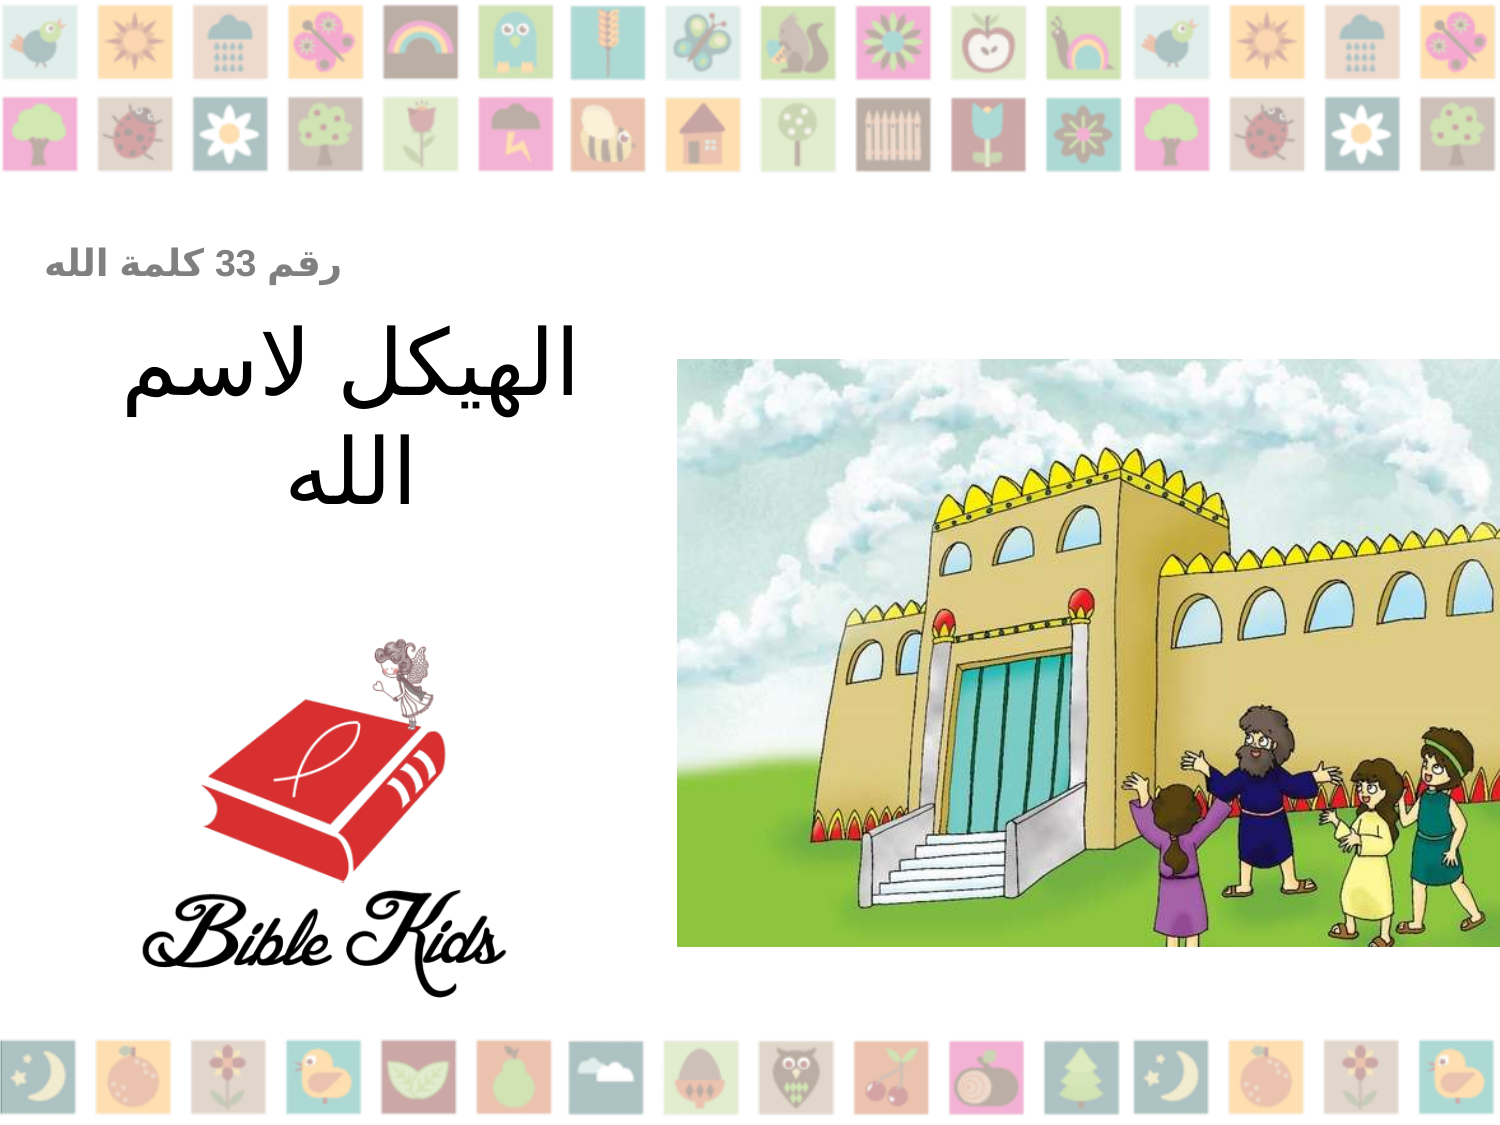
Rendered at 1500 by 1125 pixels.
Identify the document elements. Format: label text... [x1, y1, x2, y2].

picture [117, 600, 544, 1027]
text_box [0, 1028, 1500, 1118]
text_box الهيكل لاسم الله [28, 296, 674, 531]
text_box رقم 33 كلمة الله [29, 231, 543, 292]
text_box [0, 3, 1500, 181]
picture [677, 359, 1500, 947]
